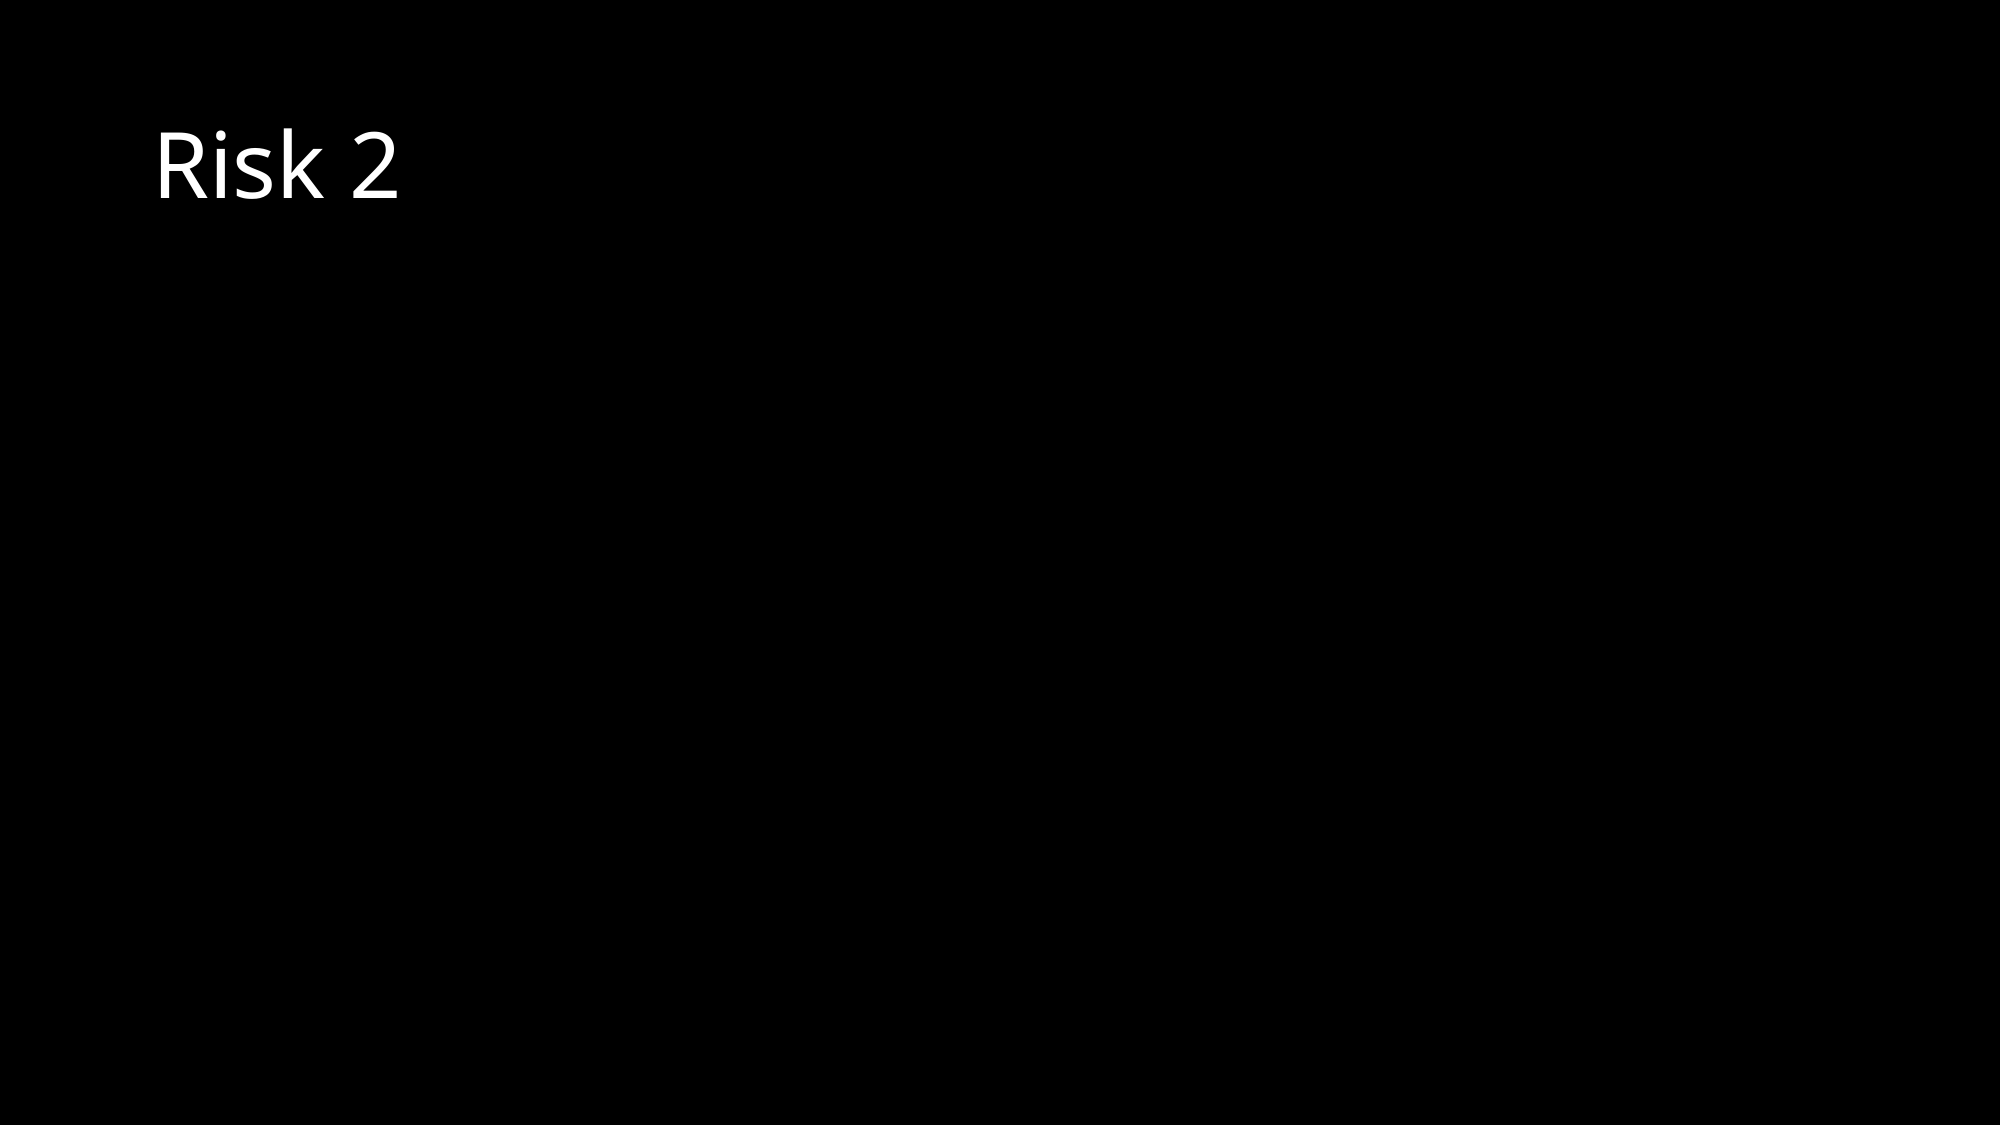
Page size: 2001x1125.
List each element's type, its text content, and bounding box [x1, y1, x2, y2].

title Risk 2 [137, 59, 1863, 278]
